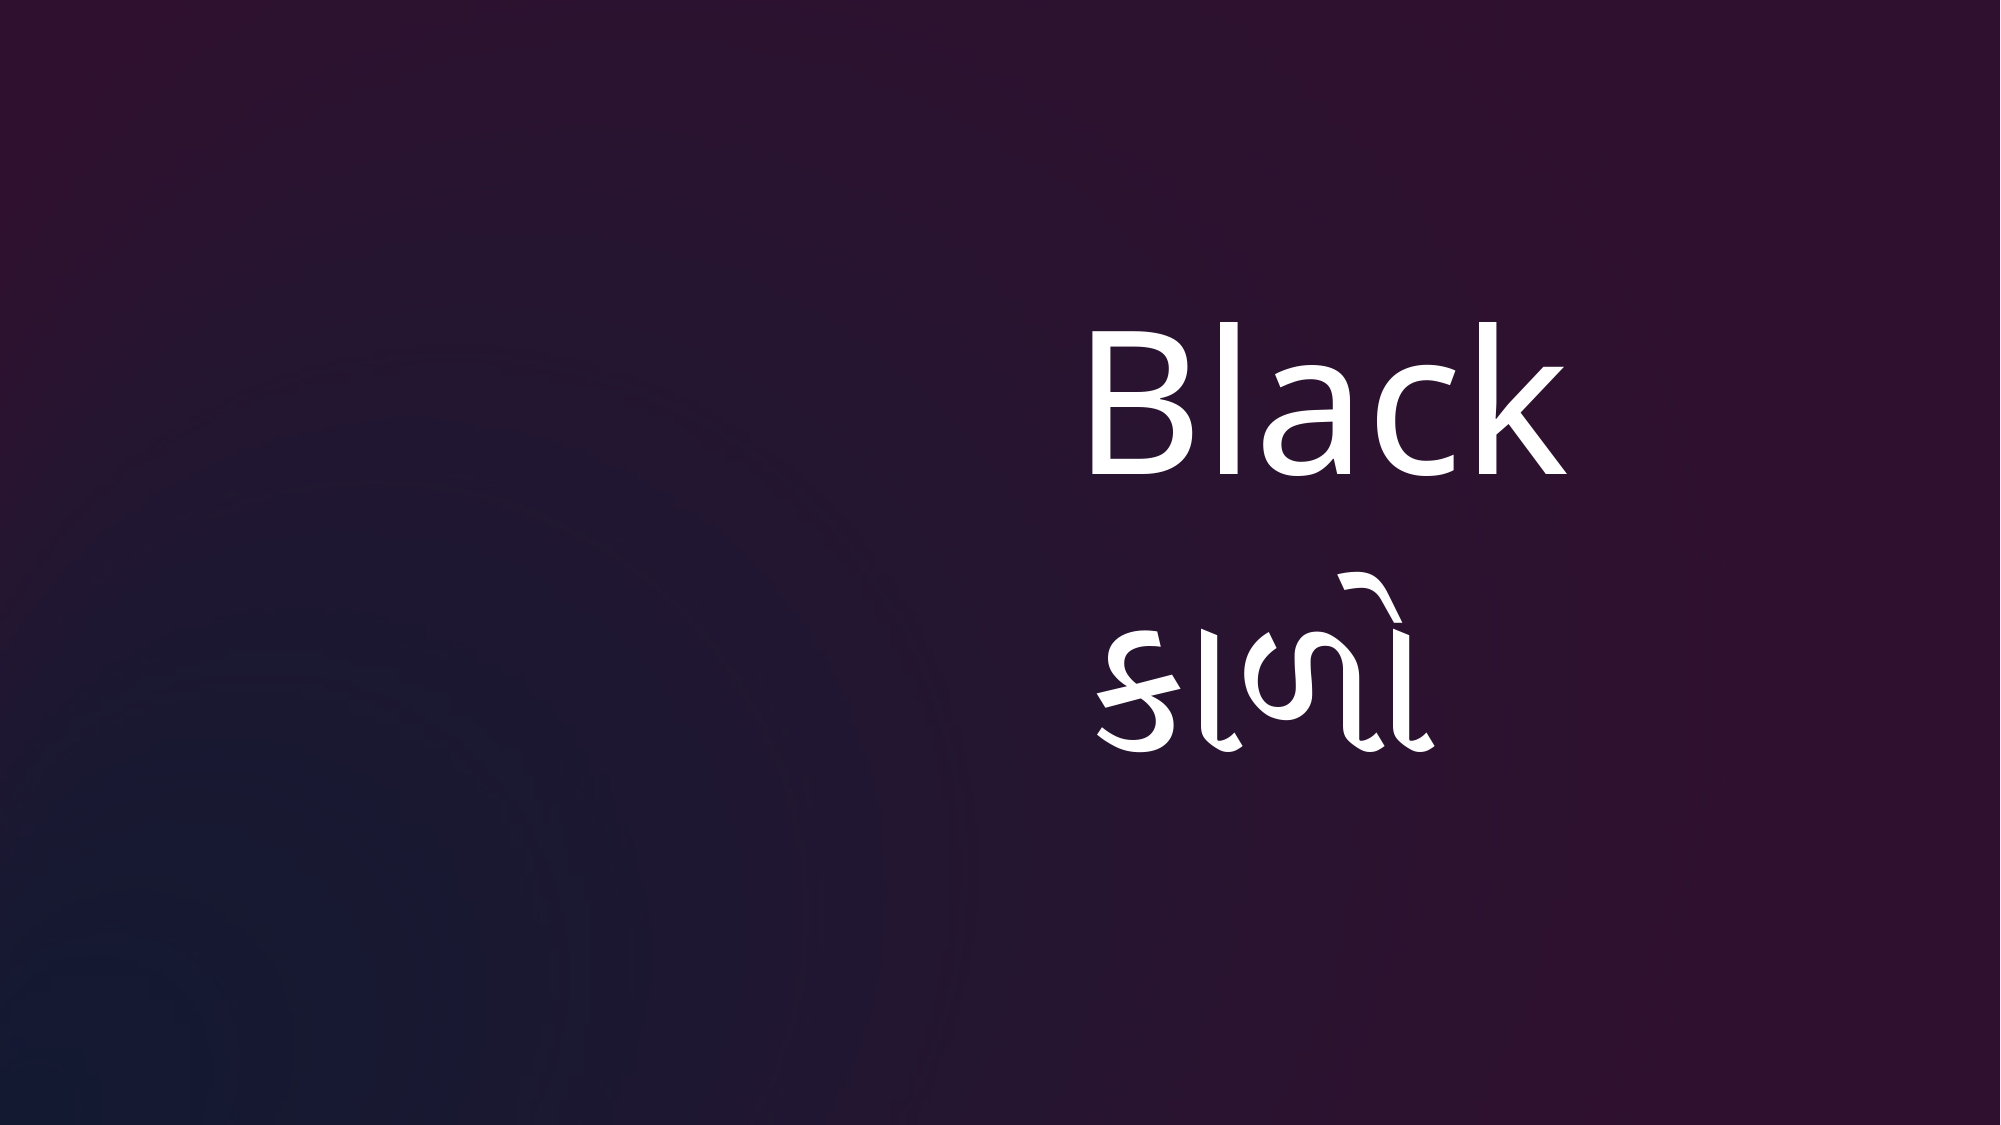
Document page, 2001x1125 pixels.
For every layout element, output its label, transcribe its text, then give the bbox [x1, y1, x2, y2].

text_box Black [1058, 267, 1839, 523]
text_box કાળો [1069, 544, 1850, 800]
text_box [0, 0, 2000, 1125]
